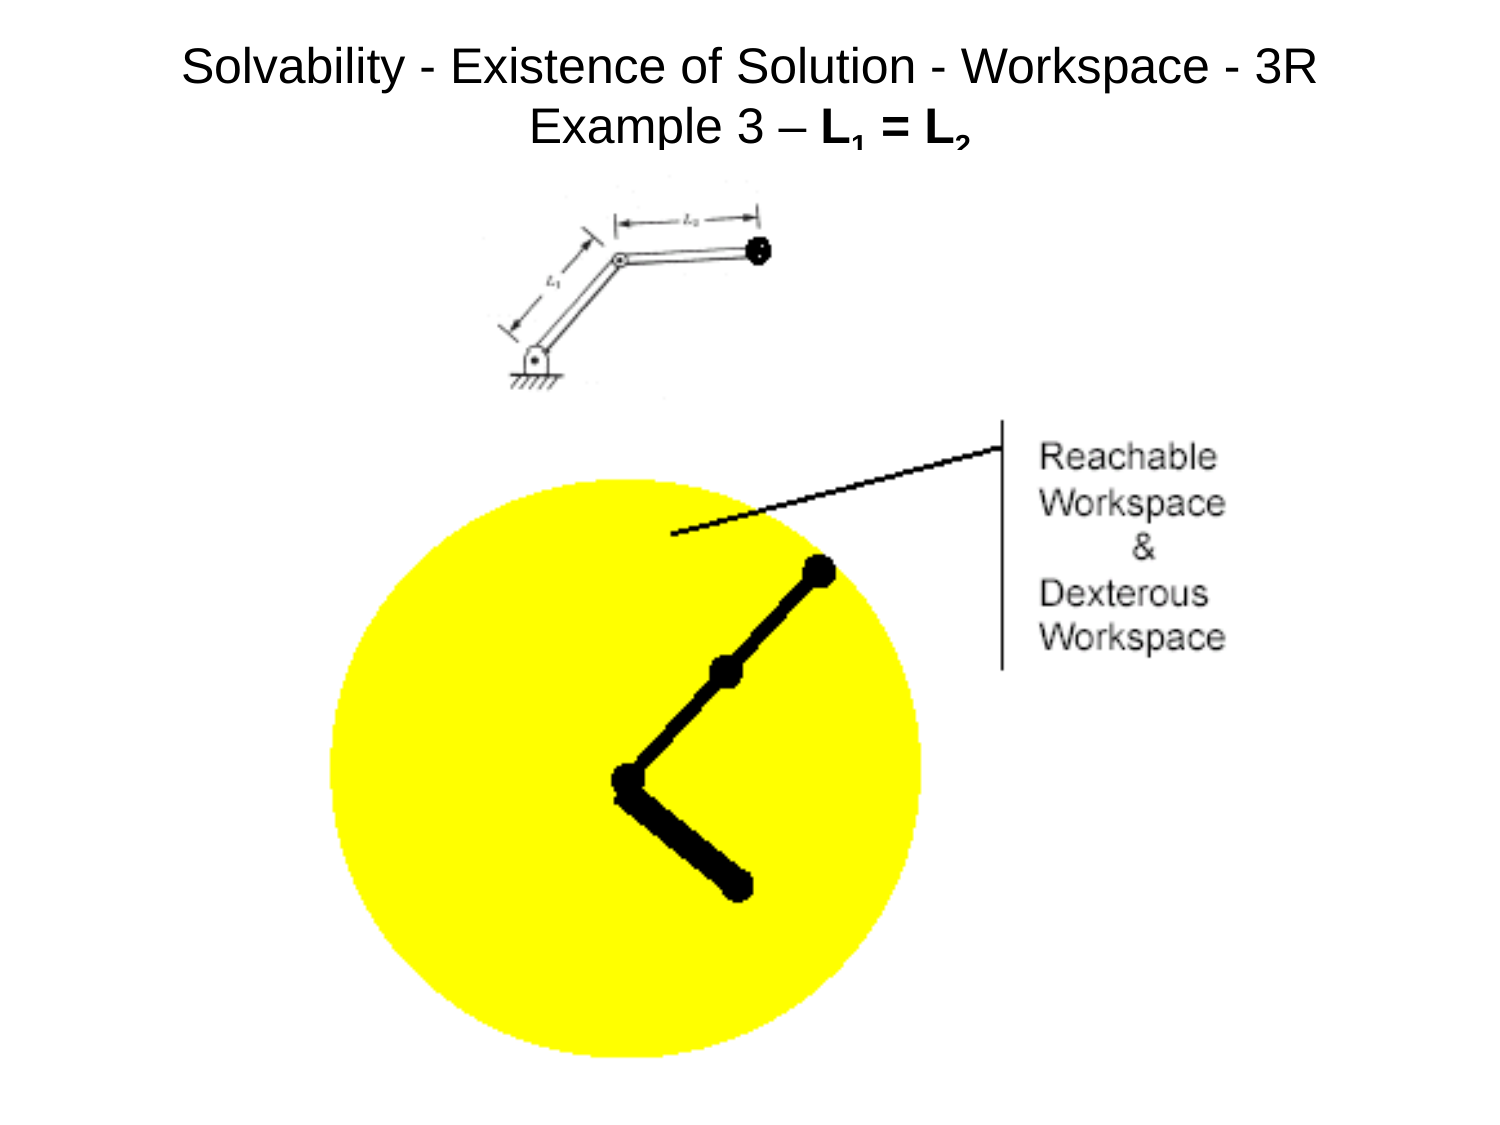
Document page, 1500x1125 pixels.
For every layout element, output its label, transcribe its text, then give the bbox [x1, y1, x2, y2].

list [224, 149, 1363, 1098]
title Solvability - Existence of Solution - Workspace - 3R Example 3 – L1 = L2 [74, 44, 1426, 151]
